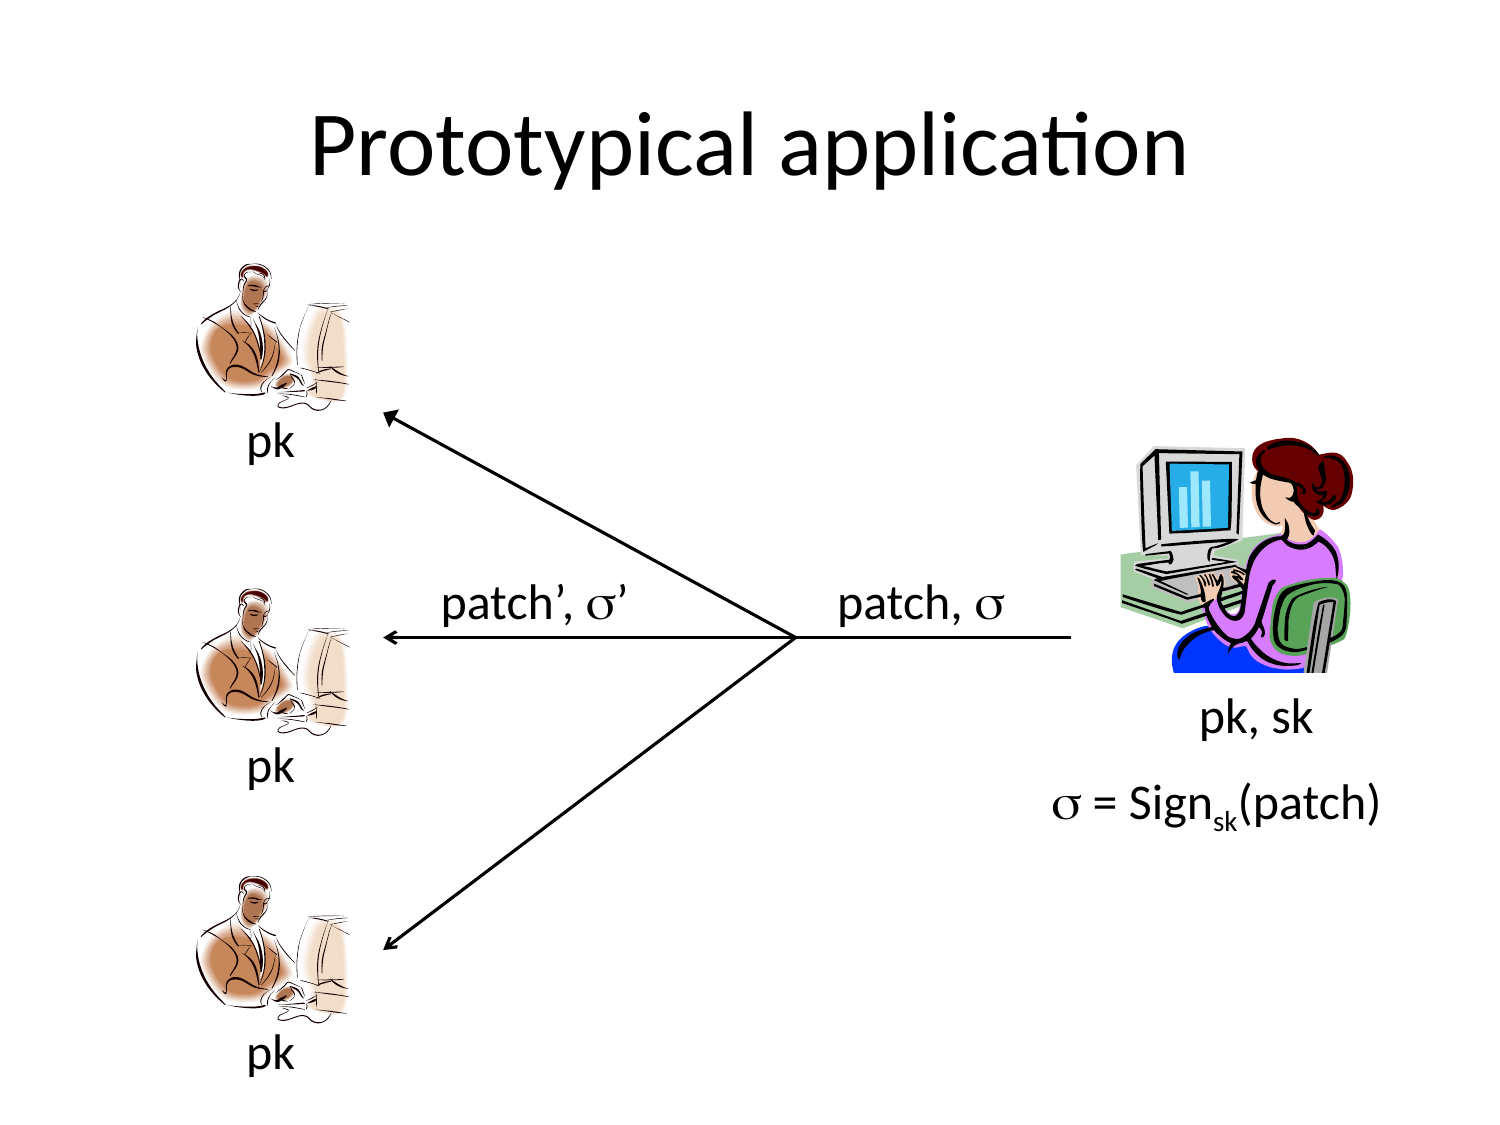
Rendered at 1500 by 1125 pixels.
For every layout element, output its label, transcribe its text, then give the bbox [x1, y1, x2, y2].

text_box pk [231, 747, 310, 800]
picture [191, 874, 350, 1026]
text_box pk [231, 1035, 310, 1088]
text_box patch,  [822, 561, 1020, 636]
text_box pk [231, 422, 310, 475]
picture [191, 587, 350, 738]
picture [1120, 437, 1354, 676]
text_box pk, sk [1183, 685, 1329, 751]
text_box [382, 637, 796, 951]
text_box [382, 412, 796, 635]
picture [191, 262, 350, 413]
title Prototypical application [75, 45, 1425, 233]
text_box  = Signsk(patch) [1036, 761, 1397, 845]
